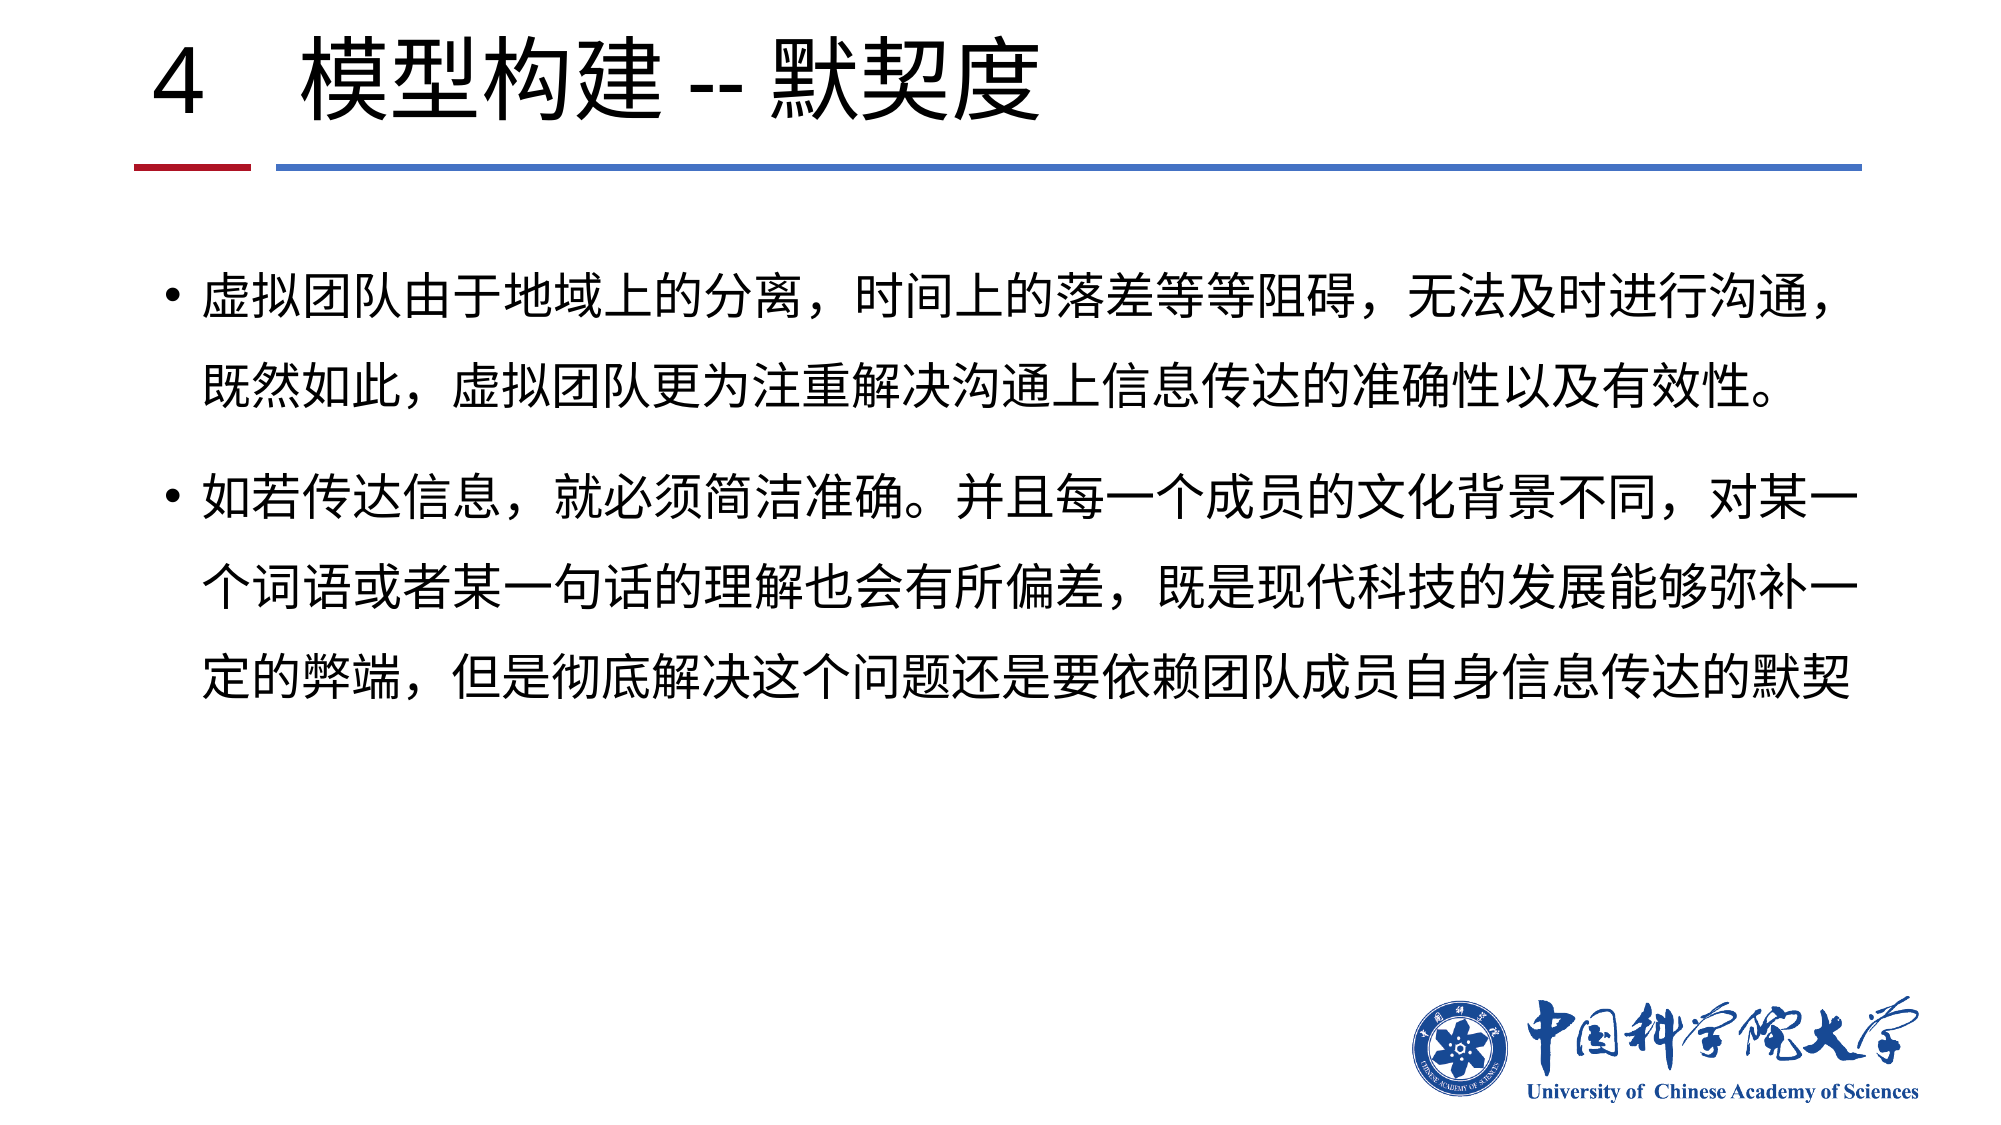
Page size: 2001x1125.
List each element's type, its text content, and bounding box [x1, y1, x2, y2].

list 虚拟团队由于地域上的分离，时间上的落差等等阻碍，无法及时进行沟通，既然如此，虚拟团队更为注重解决沟通上信息传达的准确性以及有效性。 如若传达信息，就必须简洁准确。并且每一个成员的文化背景不同，对某一个词语或者某一句话的理解也会有所偏差，既是现代科技的发展能够弥补一定的弊端，但是彻底解决这个问题还是要依赖团队成员自身信息传达的默契 [149, 226, 1875, 941]
title 4 模型构建--默契度 [137, 21, 1432, 147]
picture [1412, 996, 1919, 1103]
